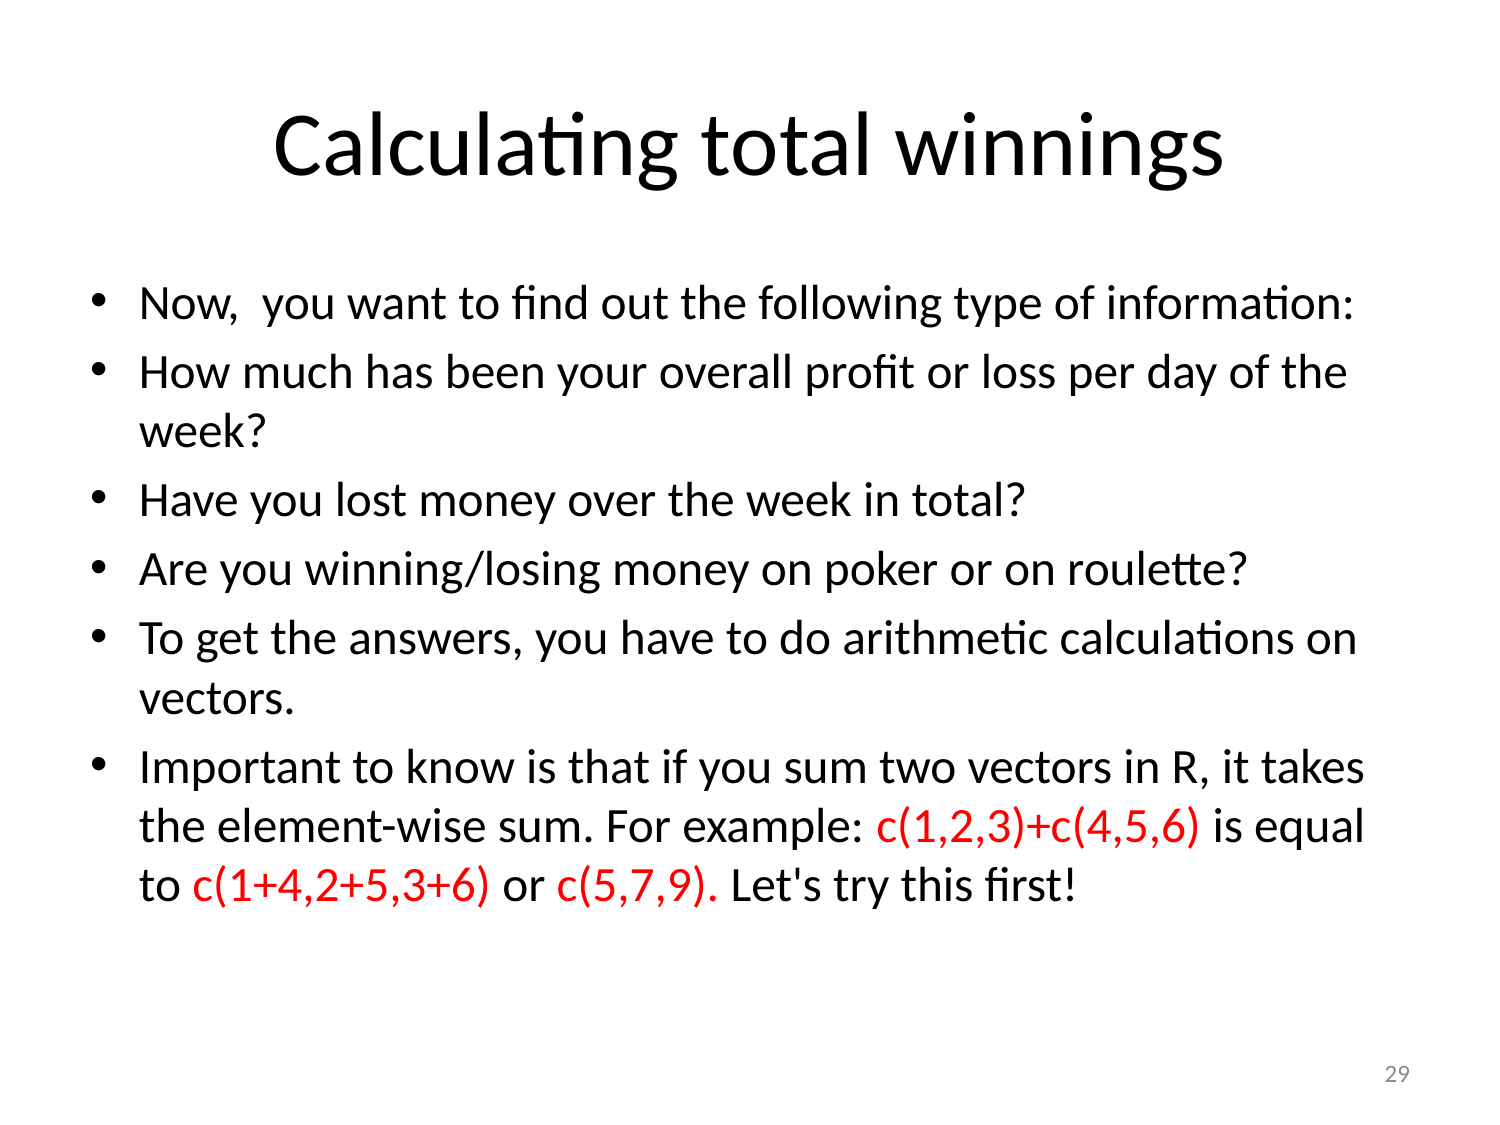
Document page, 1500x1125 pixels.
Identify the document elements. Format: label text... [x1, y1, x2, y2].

list Now, you want to find out the following type of information: How much has been your overall profit or loss per day of the week? Have you lost money over the week in total? Are you winning/losing money on poker or on roulette? To get the answers, you have to do arithmetic calculations on vectors. Important to know is that if you sum two vectors in R, it takes the element-wise sum. For example: c(1,2,3)+c(4,5,6) is equal to c(1+4,2+5,3+6) or c(5,7,9). Let's try this first! [75, 262, 1425, 1005]
title Calculating total winnings [75, 45, 1425, 233]
slide_number 29 [1074, 1042, 1425, 1103]
